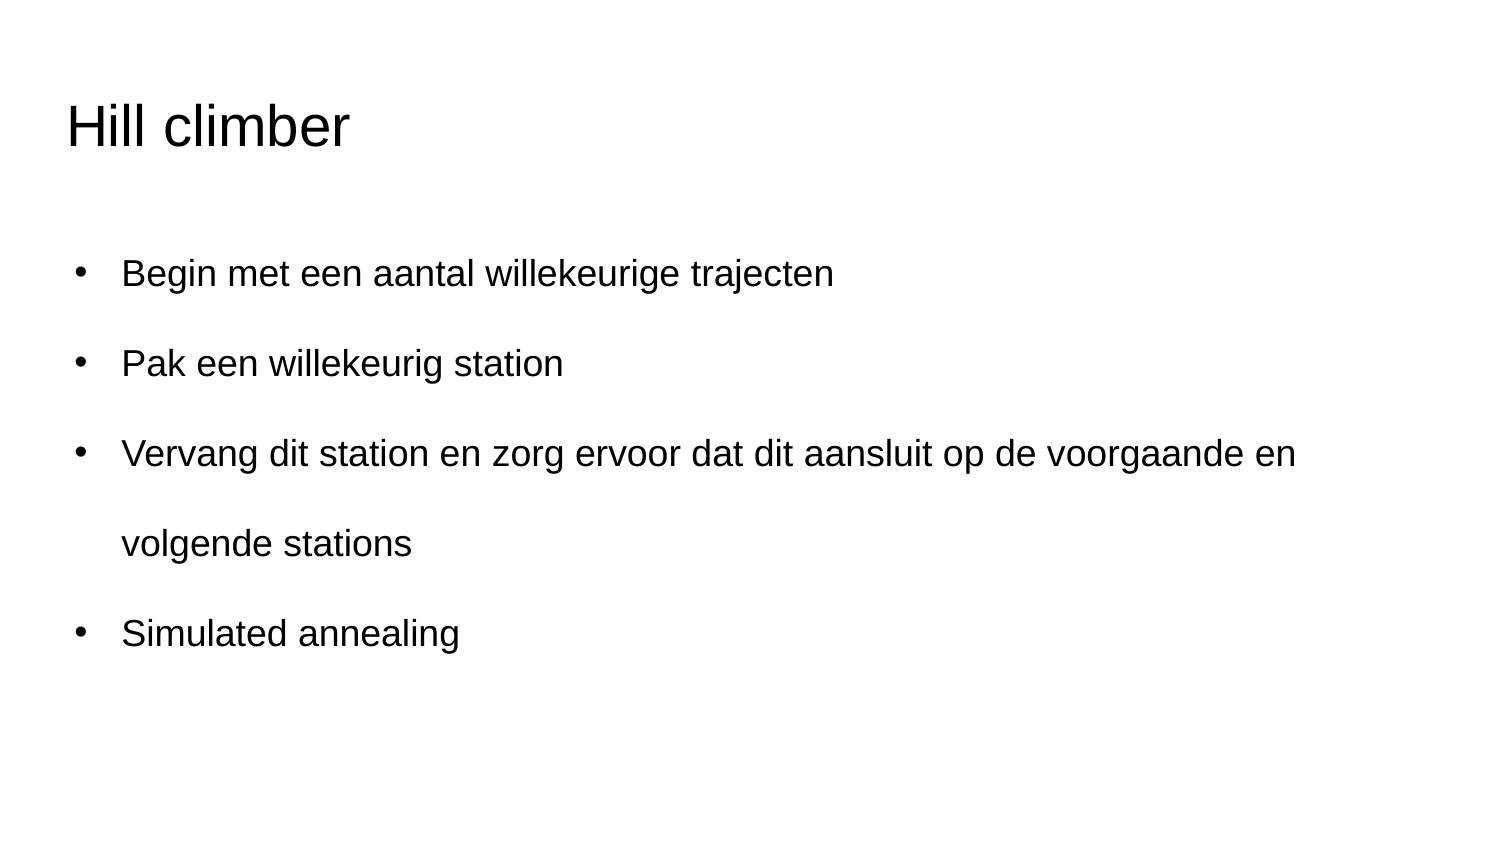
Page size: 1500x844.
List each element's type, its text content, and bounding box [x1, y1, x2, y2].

list Begin met een aantal willekeurige trajecten Pak een willekeurig station Vervang dit station en zorg ervoor dat dit aansluit op de voorgaande en volgende stations Simulated annealing [51, 189, 1449, 790]
title Hill climber [51, 72, 1449, 167]
